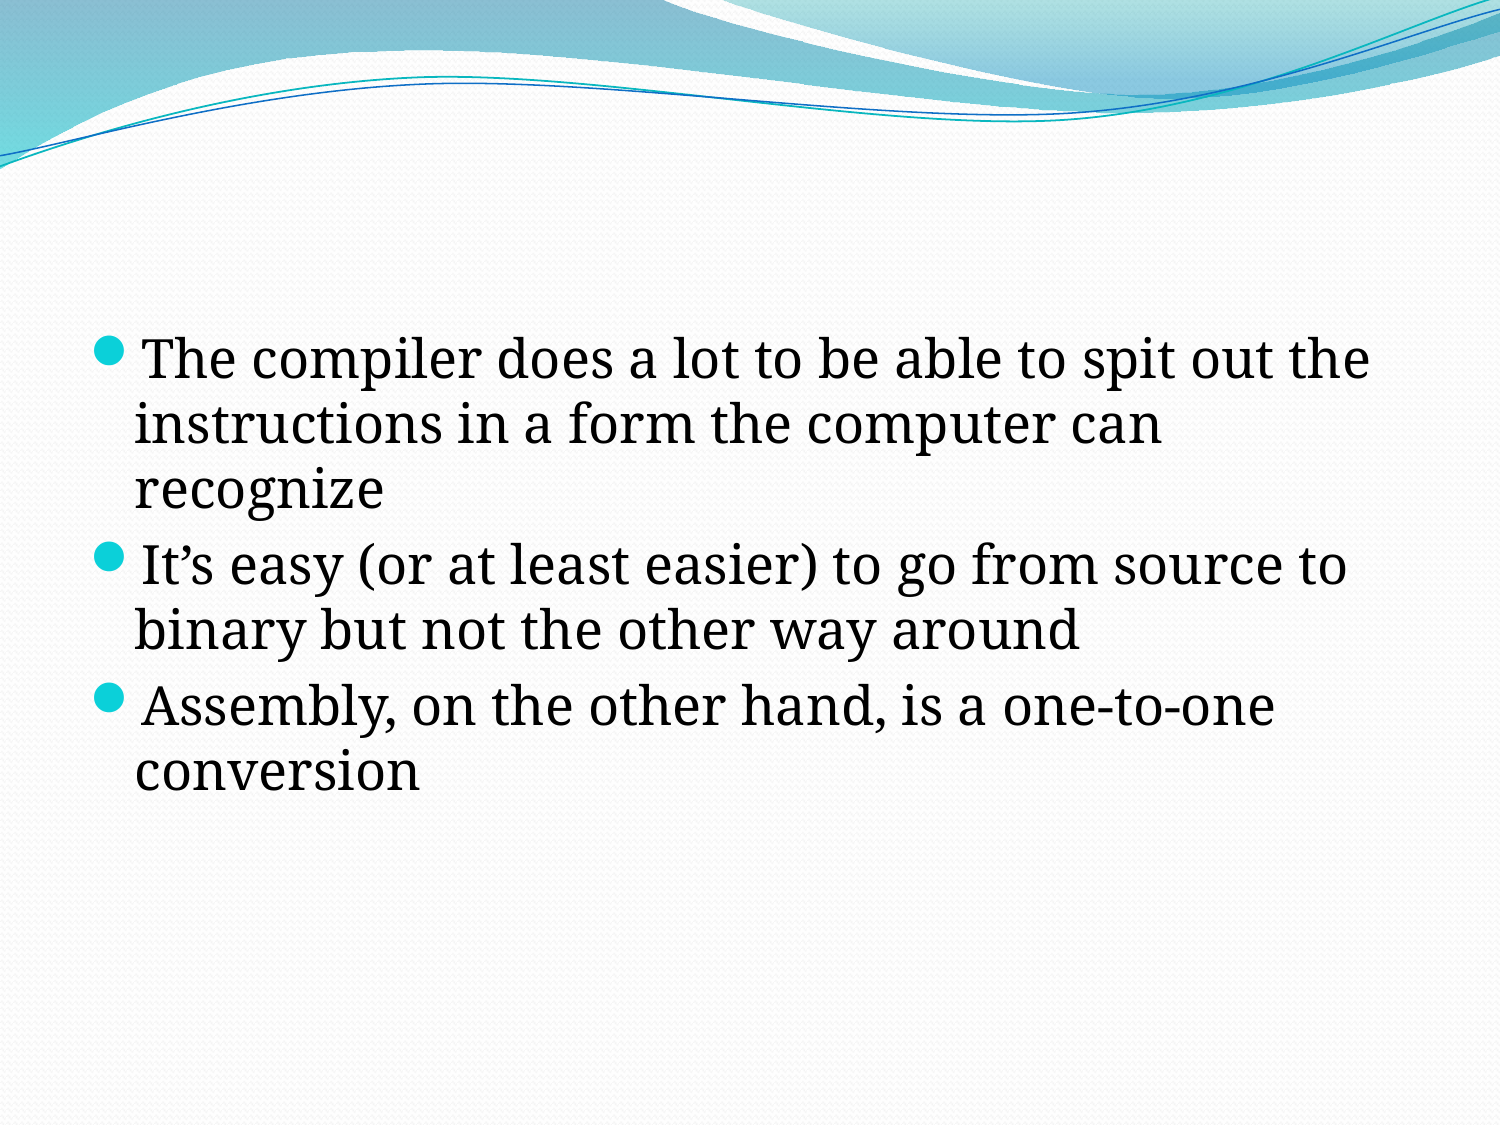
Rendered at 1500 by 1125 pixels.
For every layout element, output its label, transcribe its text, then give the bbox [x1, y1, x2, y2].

list The compiler does a lot to be able to spit out the instructions in a form the computer can recognize It’s easy (or at least easier) to go from source to binary but not the other way around Assembly, on the other hand, is a one-to-one conversion [75, 317, 1425, 1038]
